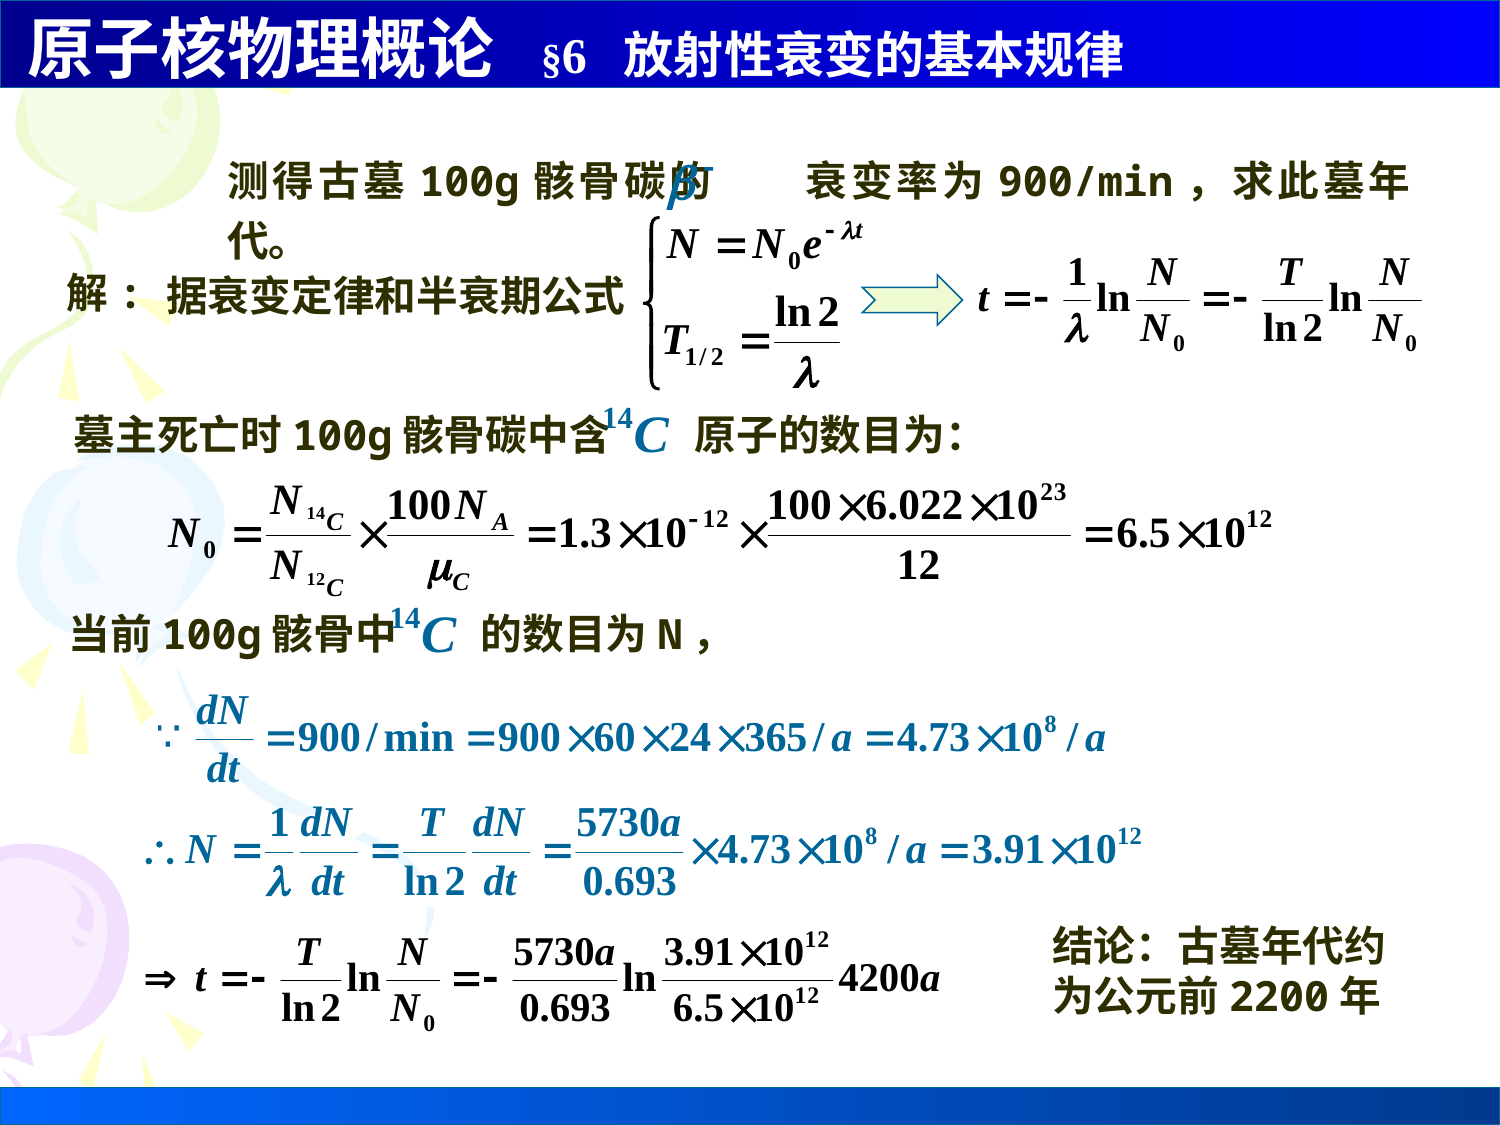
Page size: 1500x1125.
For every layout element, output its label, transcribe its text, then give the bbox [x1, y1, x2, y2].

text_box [62, 399, 999, 468]
text_box 结论：古墓年代约为公元前2200年 [1037, 912, 1438, 1028]
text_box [637, 212, 872, 394]
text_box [387, 602, 463, 658]
text_box 当前100g骸骨中 的数目为N， [53, 600, 833, 665]
text_box [872, 275, 963, 326]
text_box 解: [51, 259, 158, 325]
text_box 据衰变定律和半衰期公式 [151, 262, 637, 328]
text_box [162, 474, 1275, 602]
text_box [142, 924, 944, 1037]
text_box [158, 687, 1110, 788]
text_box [212, 137, 1425, 213]
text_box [145, 799, 1145, 900]
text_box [974, 249, 1425, 357]
